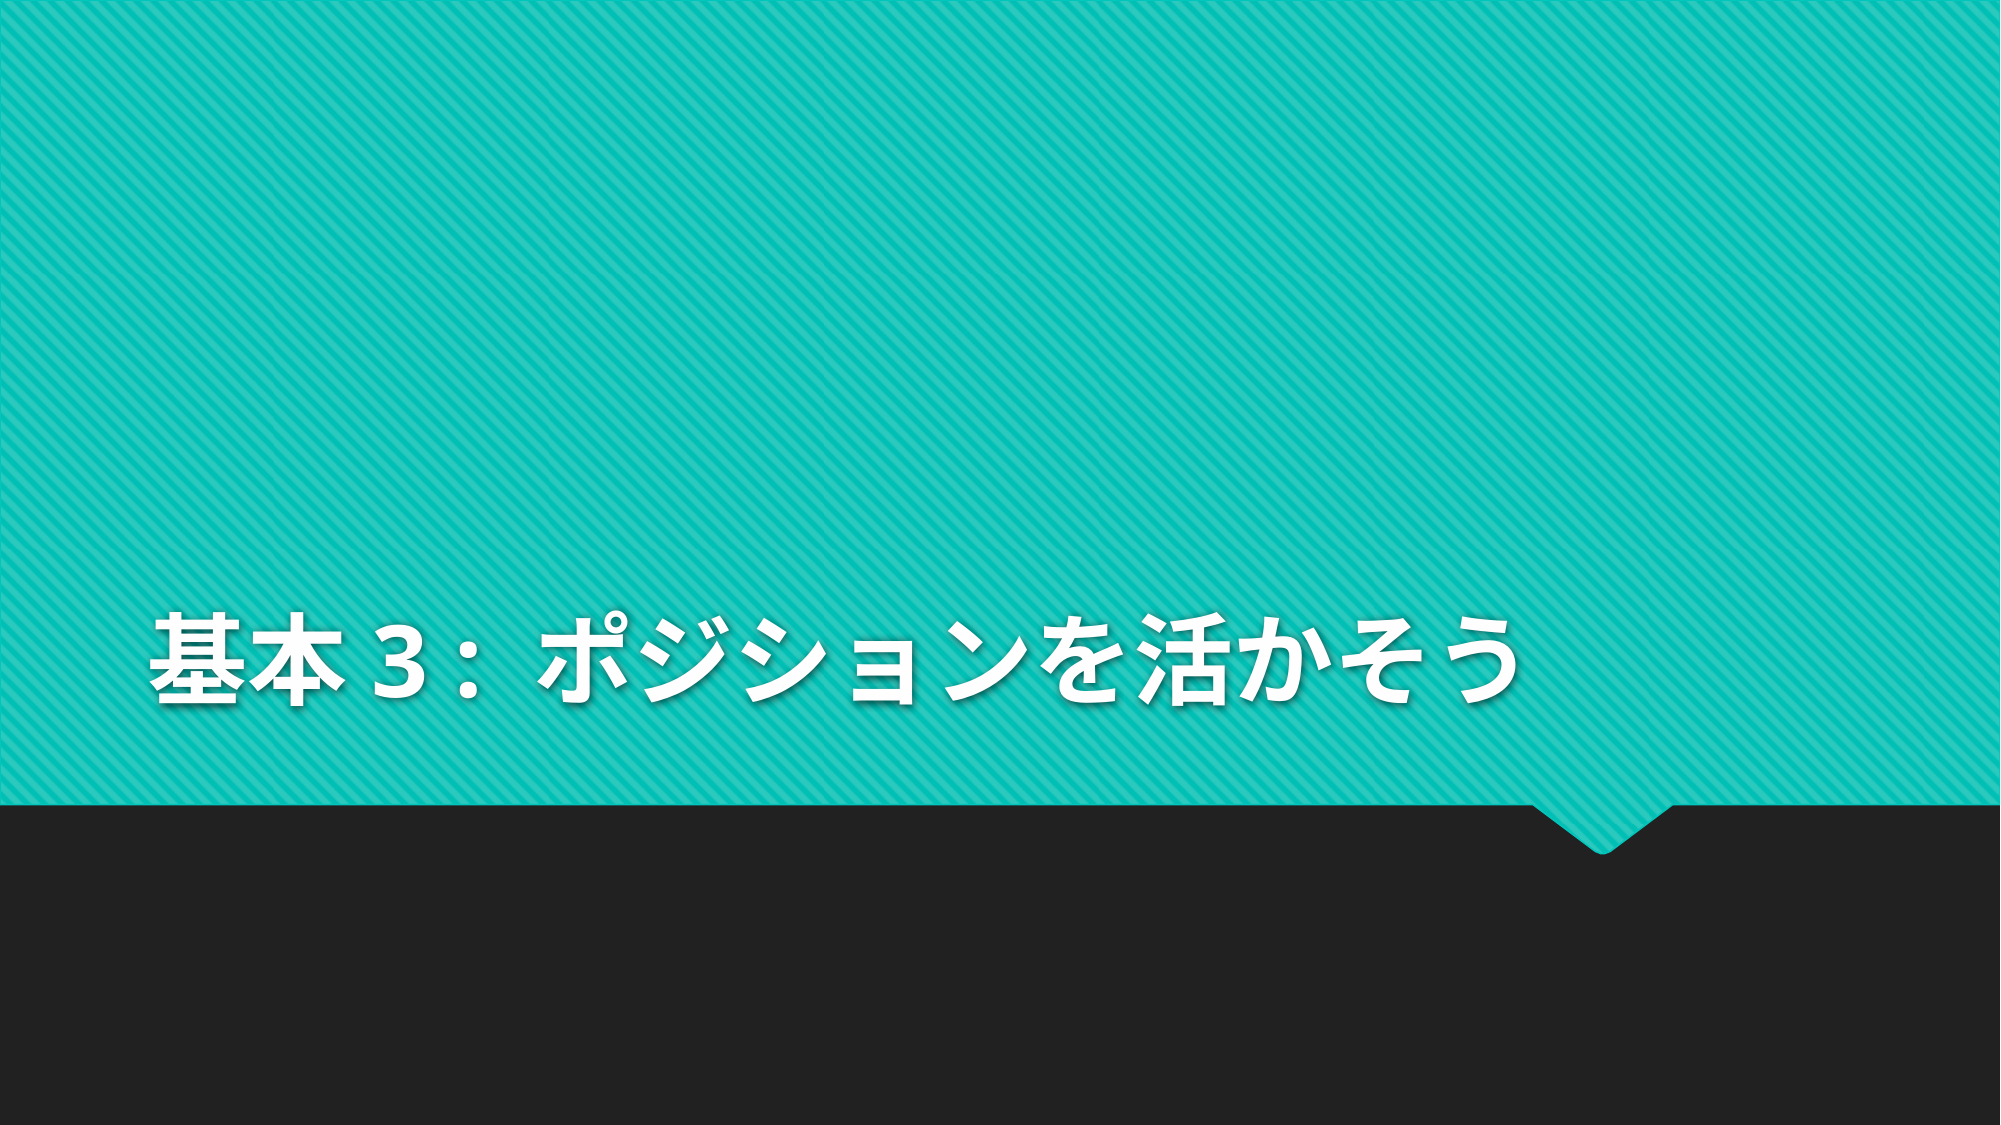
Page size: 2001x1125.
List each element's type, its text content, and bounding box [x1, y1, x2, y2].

title 基本3 : ポジションを活かそう [132, 484, 1866, 726]
